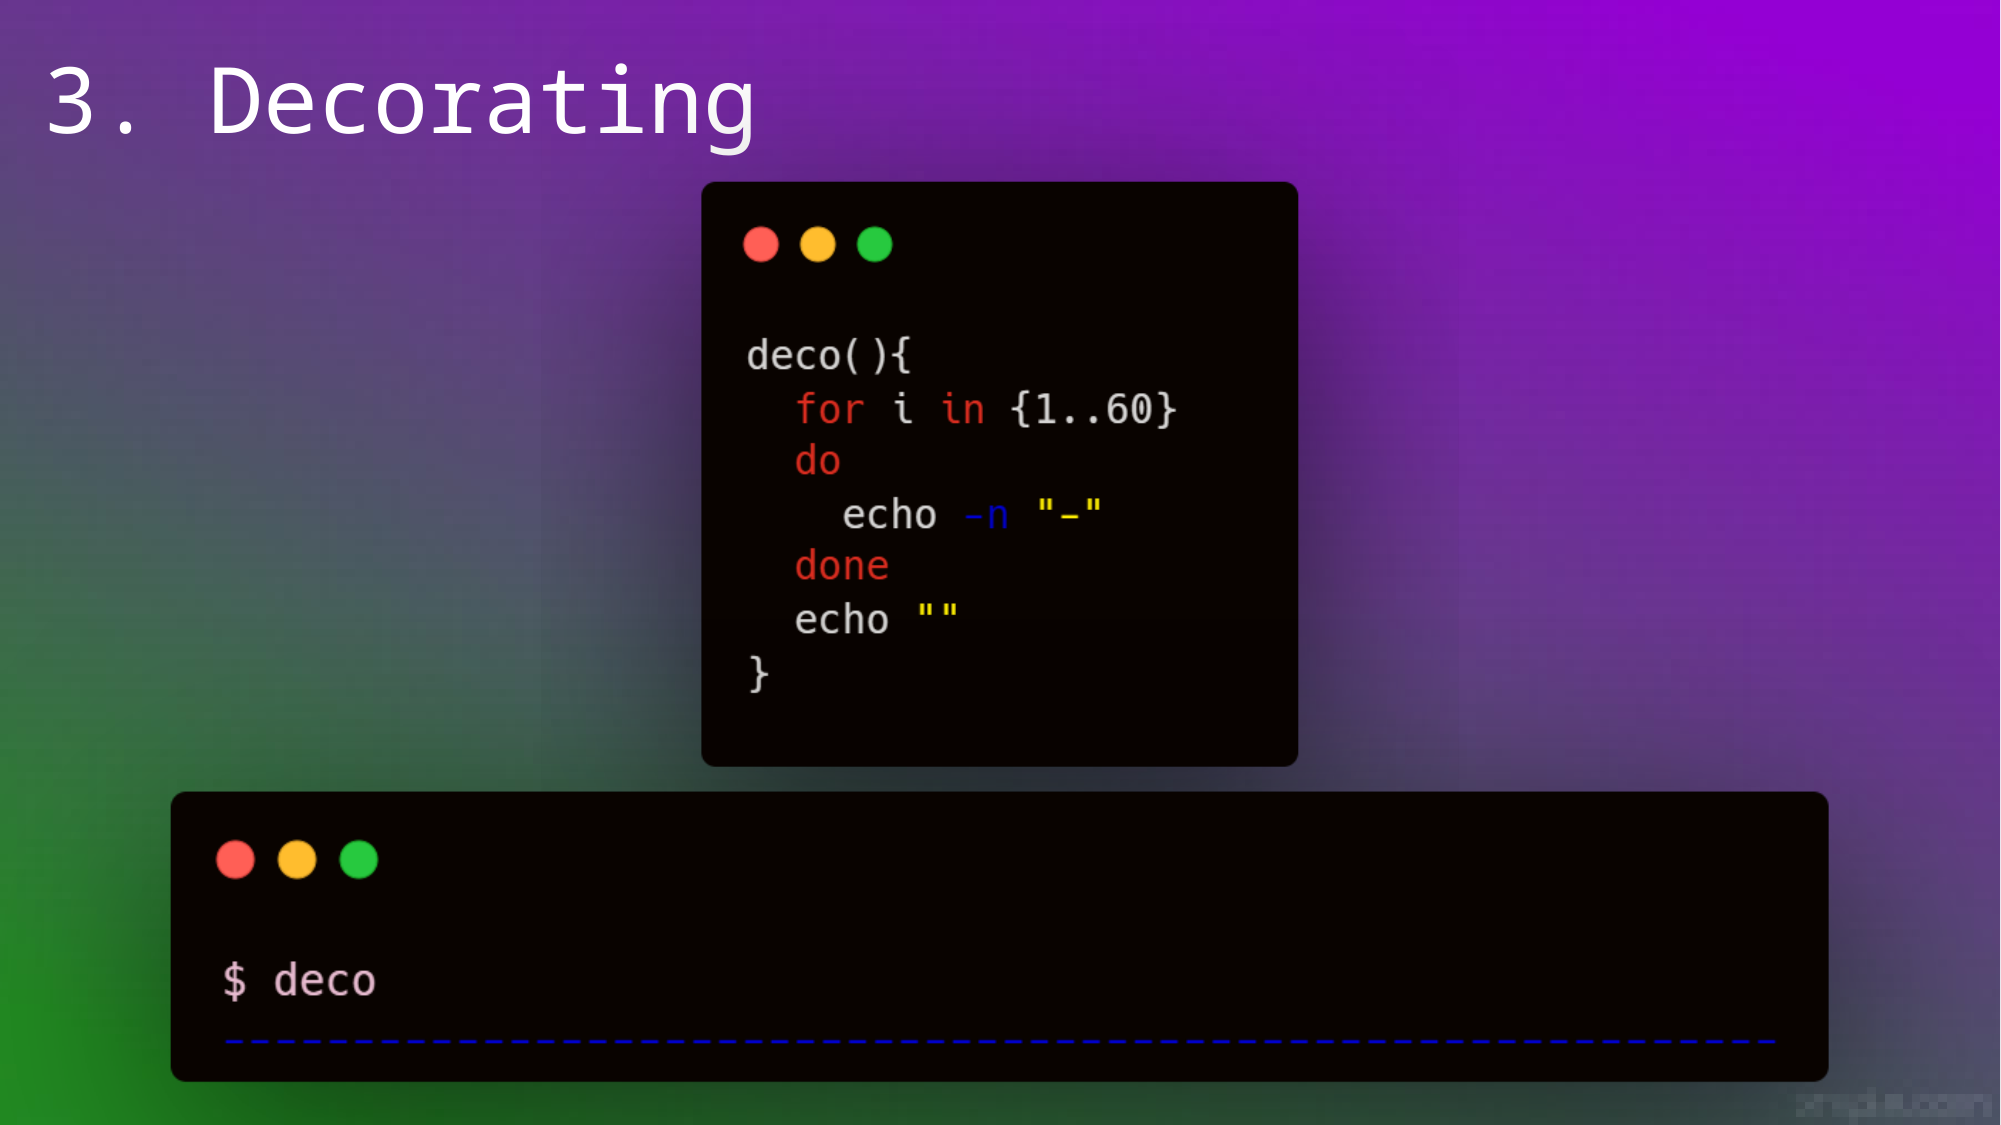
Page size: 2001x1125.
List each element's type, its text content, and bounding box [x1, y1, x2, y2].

text_box 3. Decorating [28, 34, 541, 160]
picture [0, 0, 2001, 1125]
